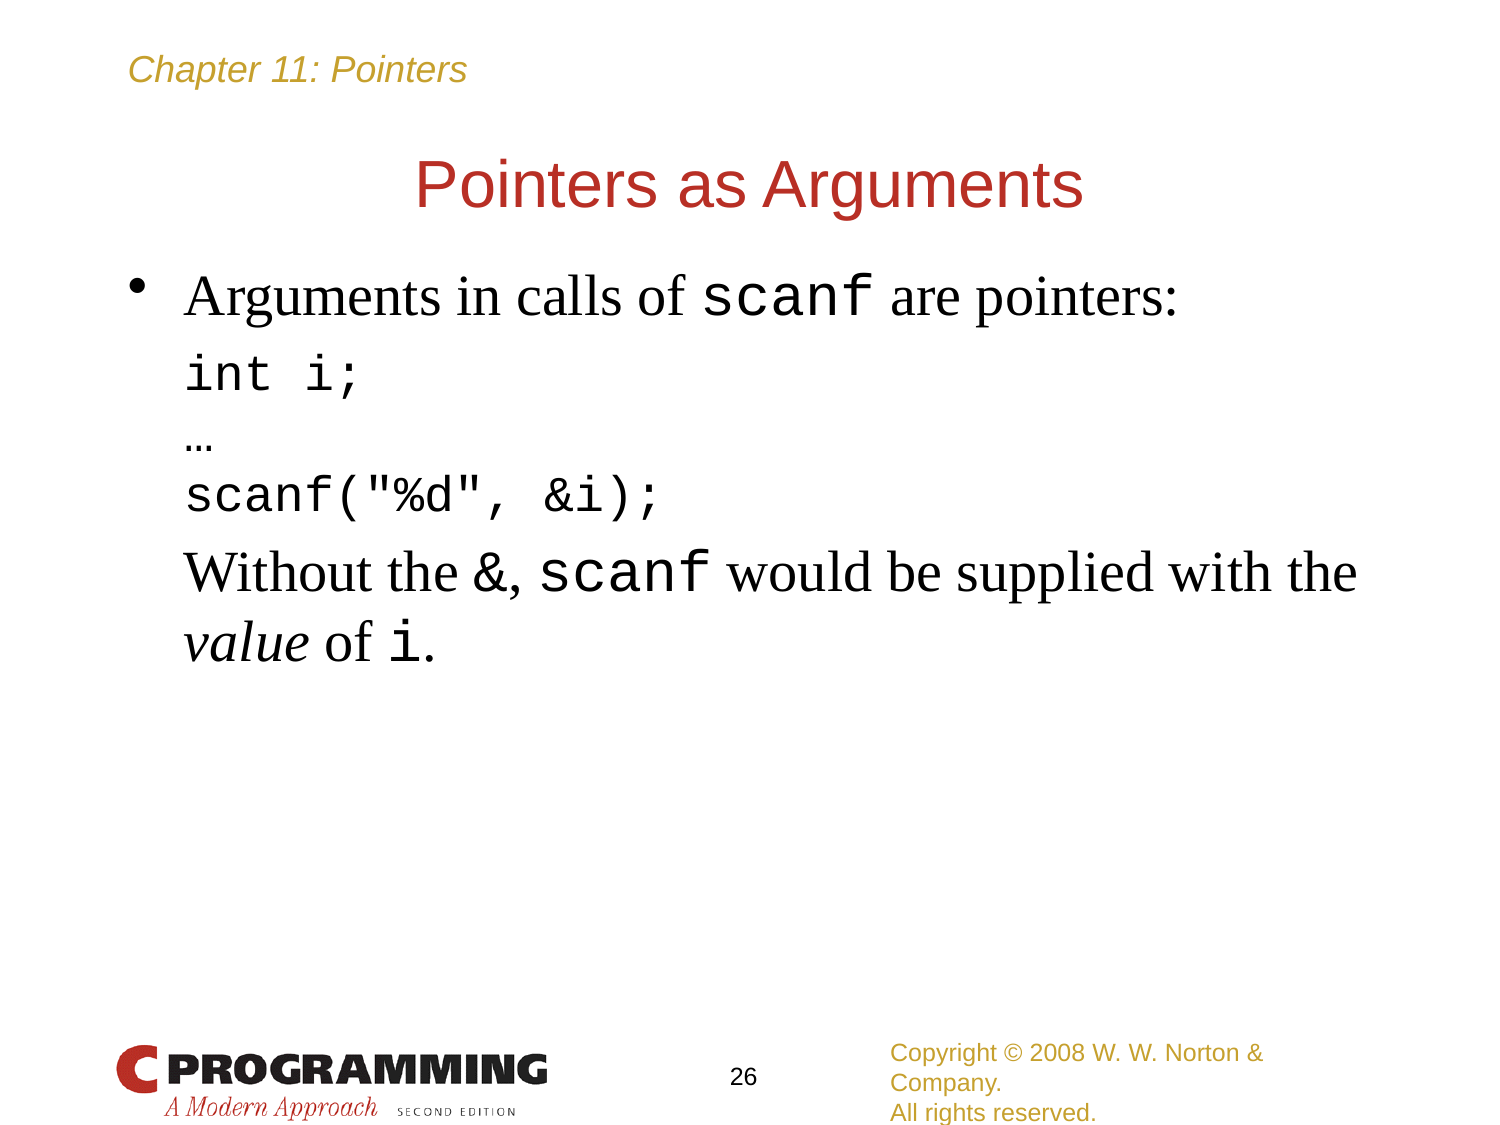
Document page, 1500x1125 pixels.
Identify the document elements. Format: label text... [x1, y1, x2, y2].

picture [112, 1041, 550, 1123]
footer Copyright © 2008 W. W. Norton & Company. All rights reserved. [874, 1043, 1388, 1119]
slide_number 26 [687, 1049, 801, 1101]
title Pointers as Arguments [112, 125, 1388, 238]
list Arguments in calls of scanf are pointers: int i; … scanf("%d", &i); Without the &, scanf would be supplied with the value of i. [112, 249, 1388, 1038]
